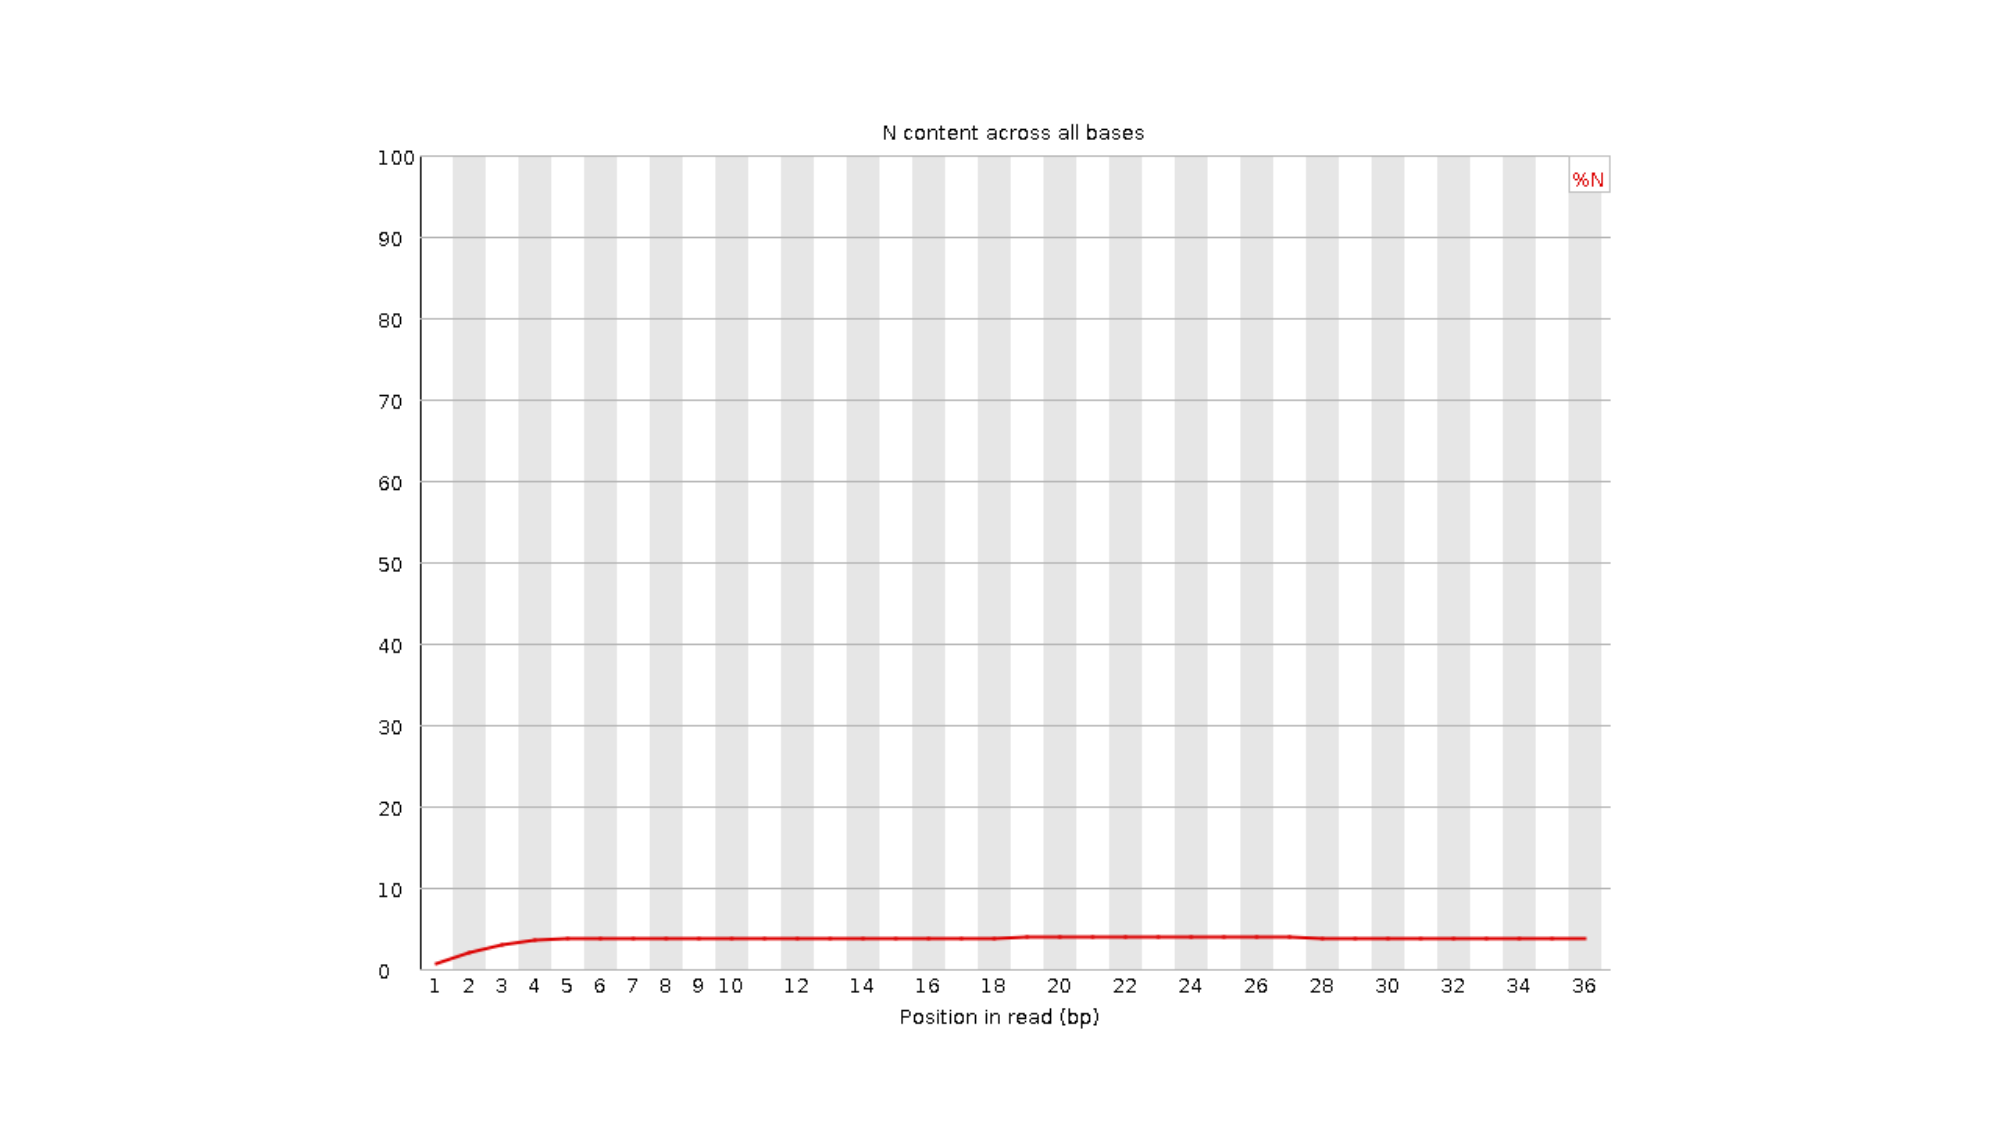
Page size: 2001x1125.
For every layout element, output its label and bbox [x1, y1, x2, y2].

picture [374, 93, 1625, 1032]
